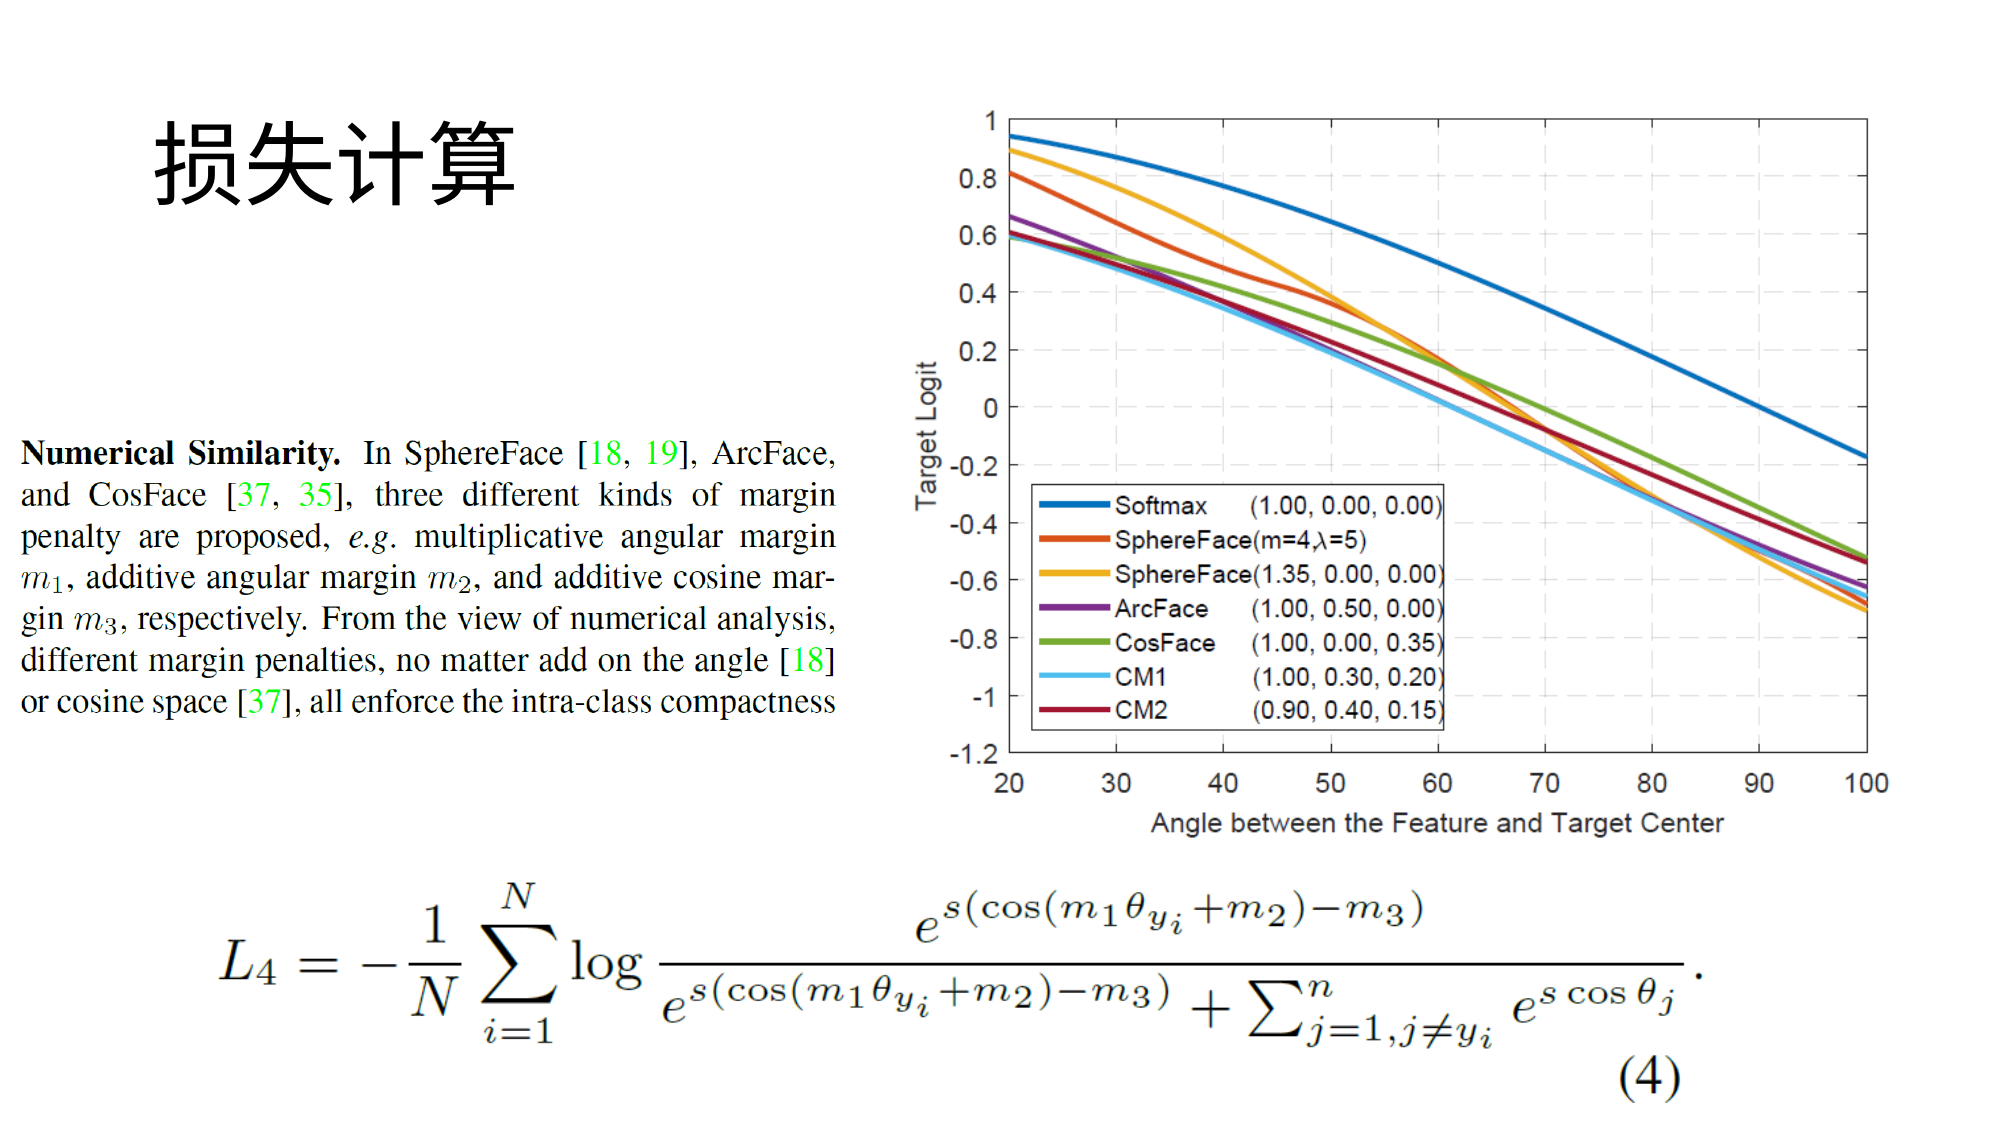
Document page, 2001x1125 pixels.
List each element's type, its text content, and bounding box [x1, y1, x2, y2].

title 损失计算 [137, 59, 1863, 278]
picture [0, 100, 1946, 1103]
